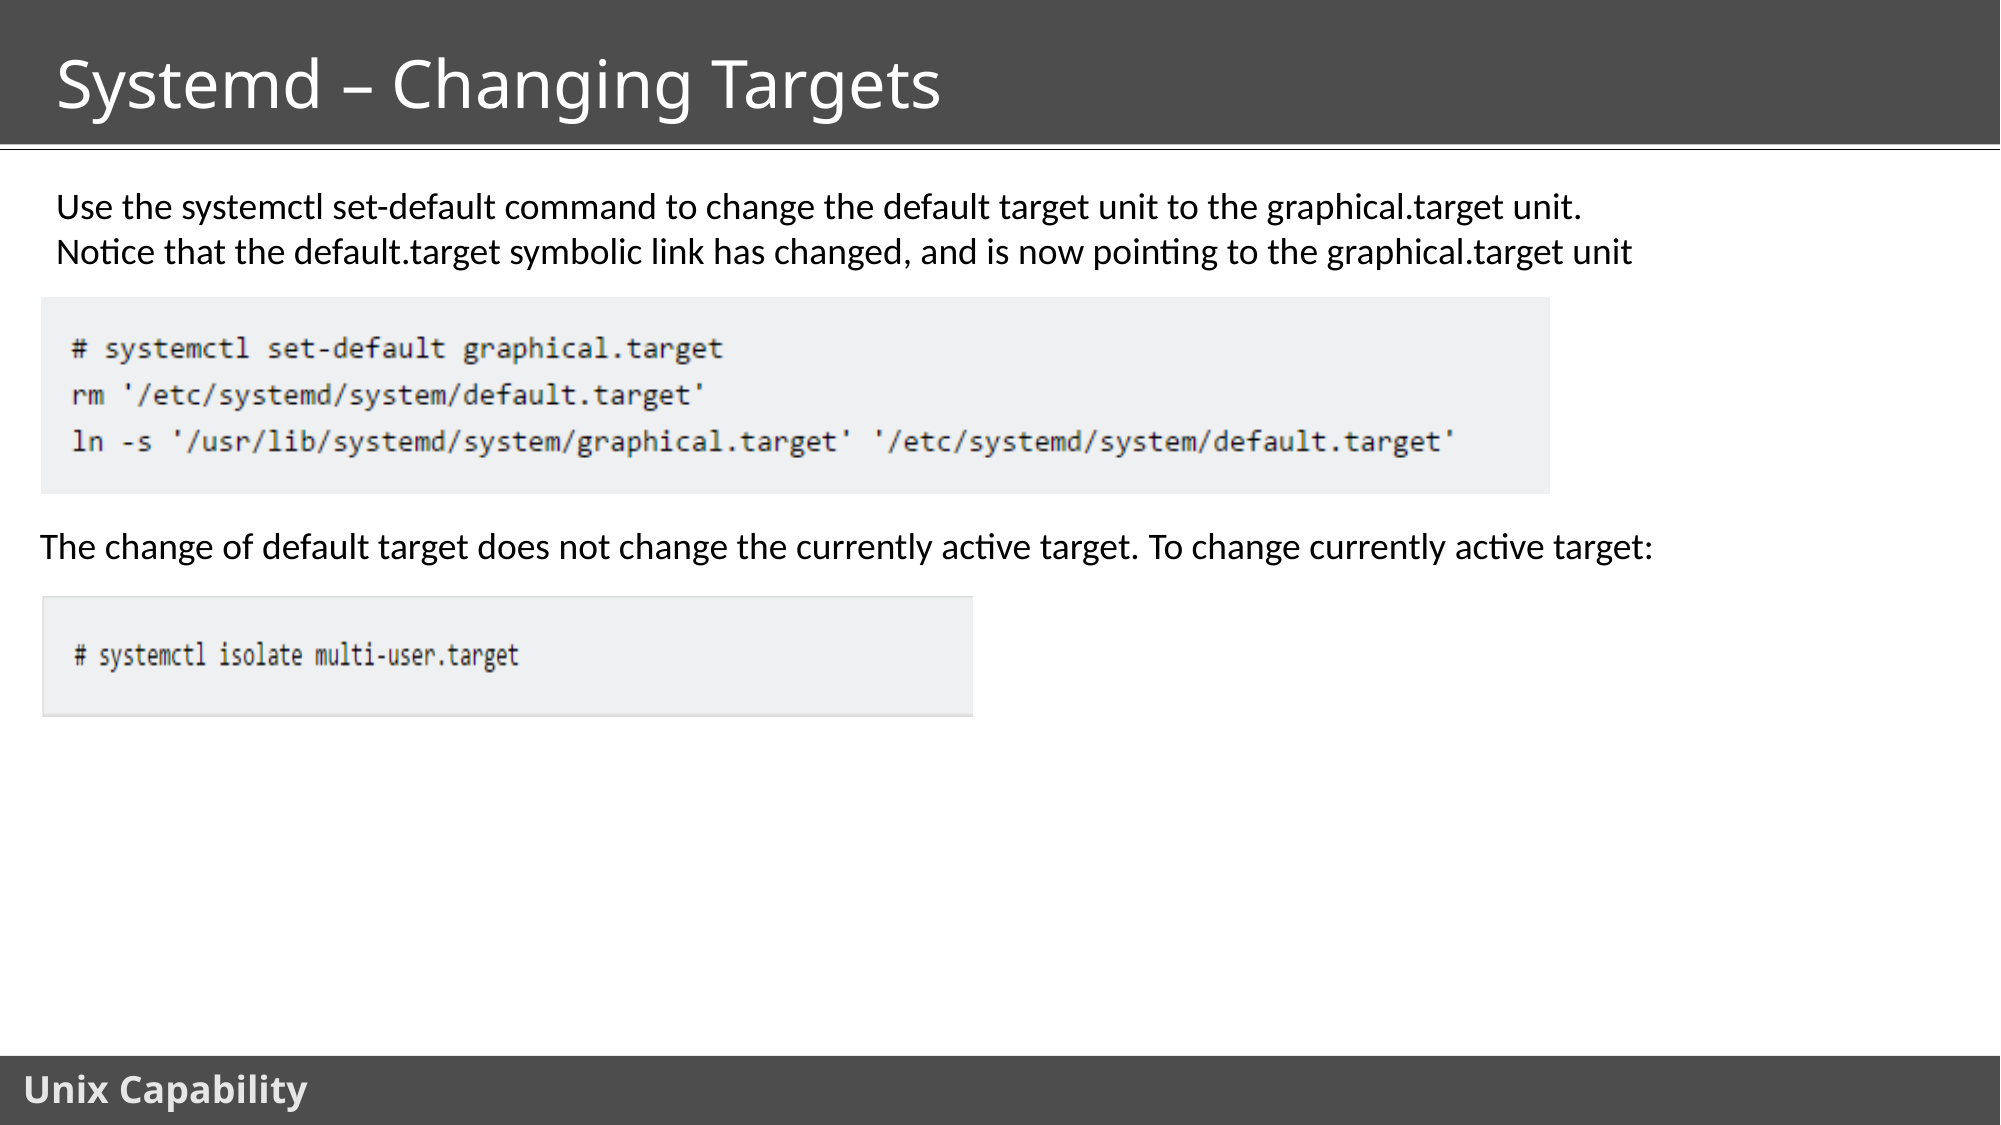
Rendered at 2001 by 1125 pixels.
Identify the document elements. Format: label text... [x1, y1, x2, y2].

text_box The change of default target does not change the currently active target. To change currently active target: [24, 514, 1937, 575]
text_box Use the systemctl set-default command to change the default target unit to the graphical.target unit. Notice that the default.target symbolic link has changed, and is now pointing to the graphical.target unit [41, 174, 1870, 280]
picture [41, 297, 1550, 494]
title Systemd – Changing Targets [41, 0, 1938, 163]
picture [41, 596, 973, 717]
